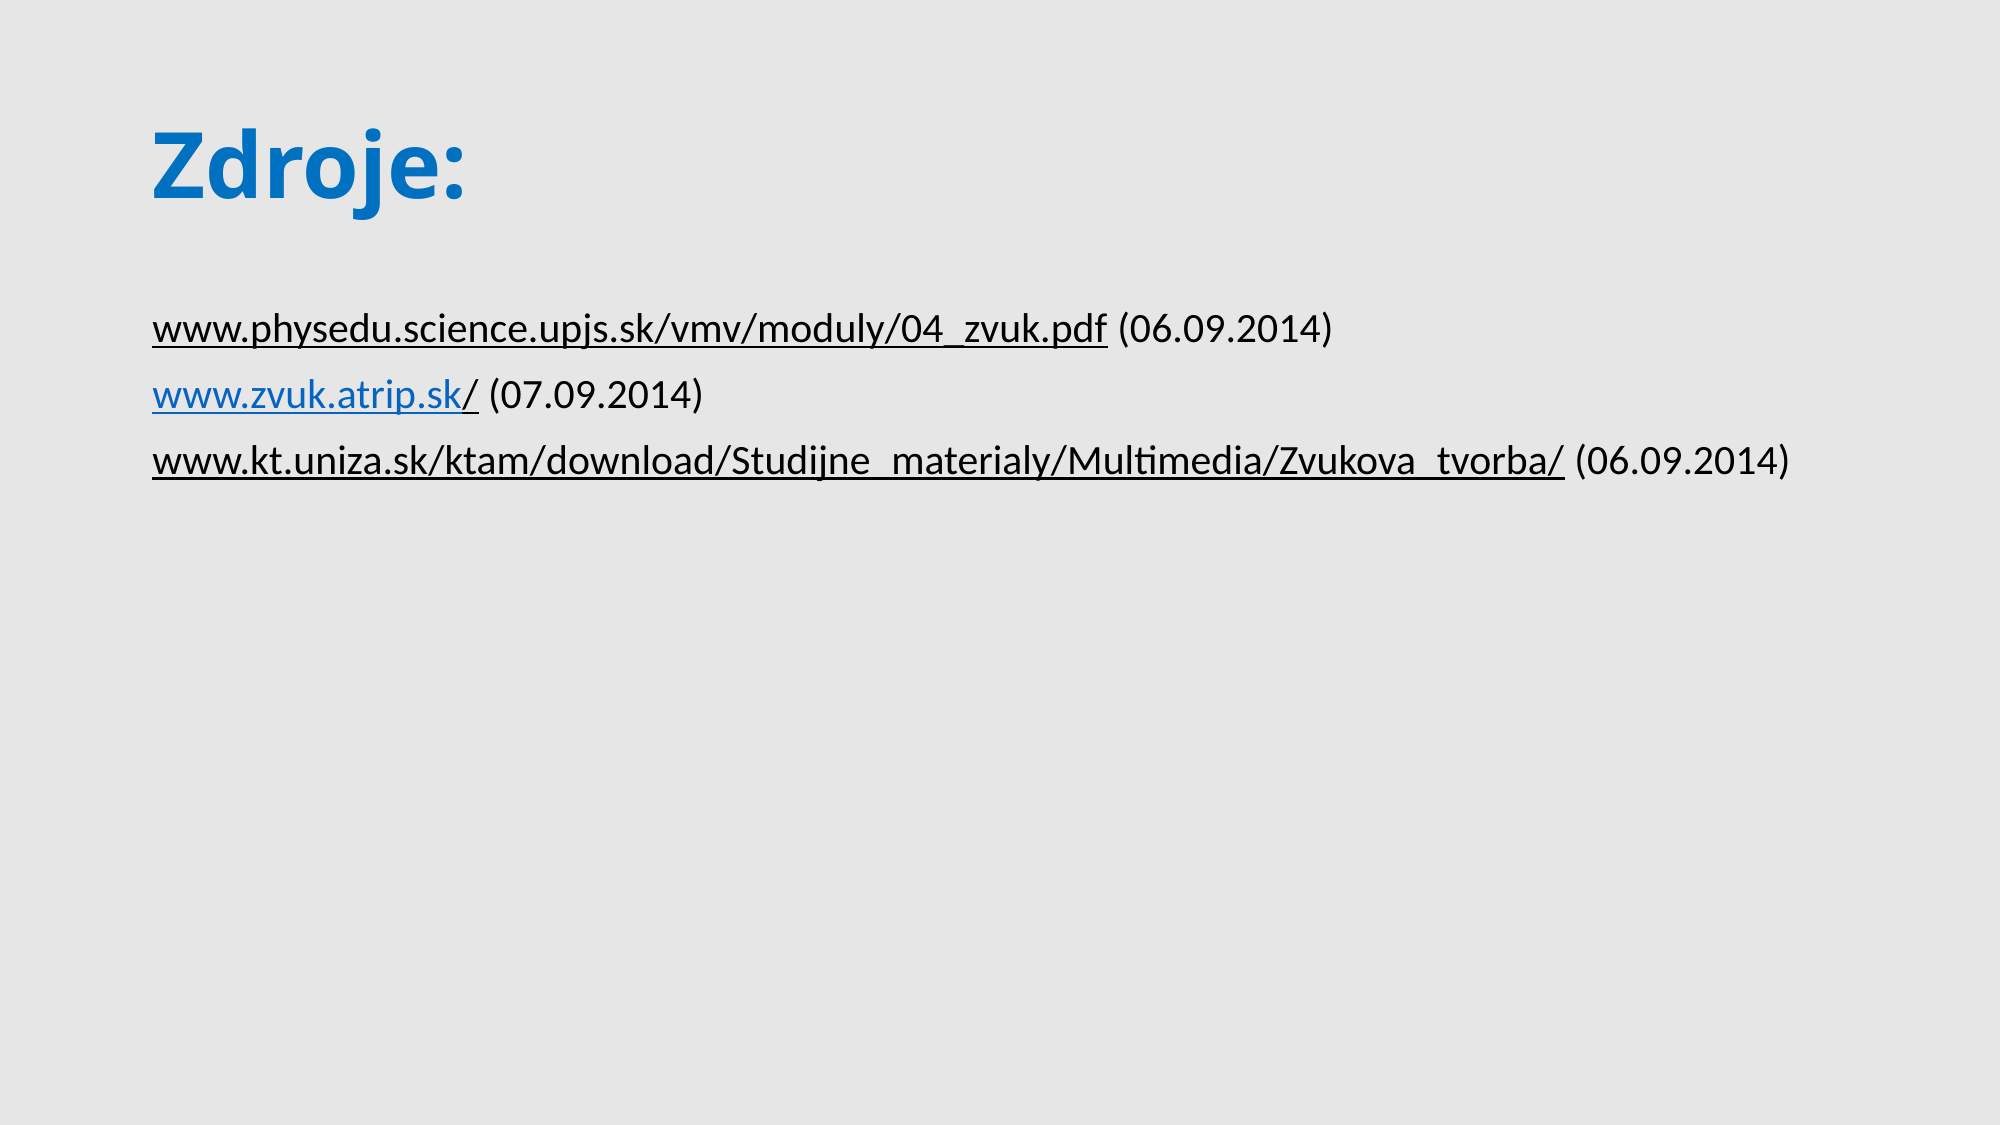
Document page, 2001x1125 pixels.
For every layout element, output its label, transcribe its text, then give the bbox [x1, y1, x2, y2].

title Zdroje: [137, 59, 1863, 278]
list www.physedu.science.upjs.sk/vmv/moduly/04_zvuk.pdf (06.09.2014) www.zvuk.atrip.sk/ (07.09.2014) www.kt.uniza.sk/ktam/download/Studijne_materialy/Multimedia/Zvukova_tvorba/ (06.09.2014) [137, 299, 1863, 1014]
